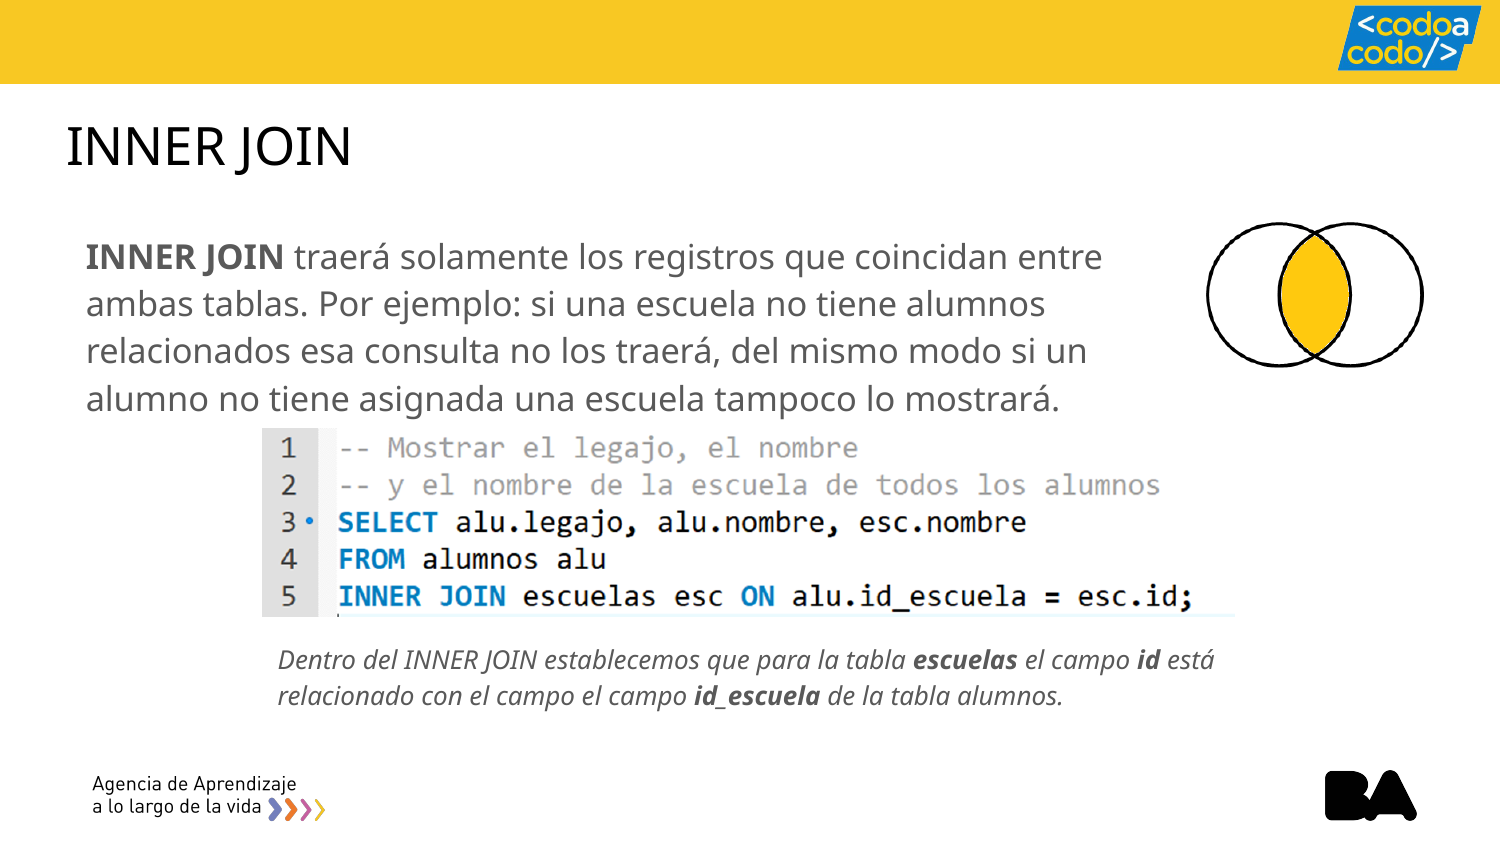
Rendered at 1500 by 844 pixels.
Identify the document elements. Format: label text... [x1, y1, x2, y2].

title INNER JOIN [51, 98, 1446, 192]
picture [1325, 770, 1417, 821]
list Dentro del INNER JOIN establecemos que para la tabla escuelas el campo id está relacionado con el campo el campo id_escuela de la tabla alumnos. [262, 624, 1235, 759]
picture [262, 427, 1235, 617]
picture [1337, 5, 1482, 71]
picture [1197, 213, 1430, 374]
list INNER JOIN traerá solamente los registros que coincidan entre ambas tablas. Por ejemplo: si una escuela no tiene alumnos relacionados esa consulta no los traerá, del mismo modo si un alumno no tiene asignada una escuela tampoco lo mostrará. [70, 214, 1430, 759]
picture [70, 759, 344, 835]
